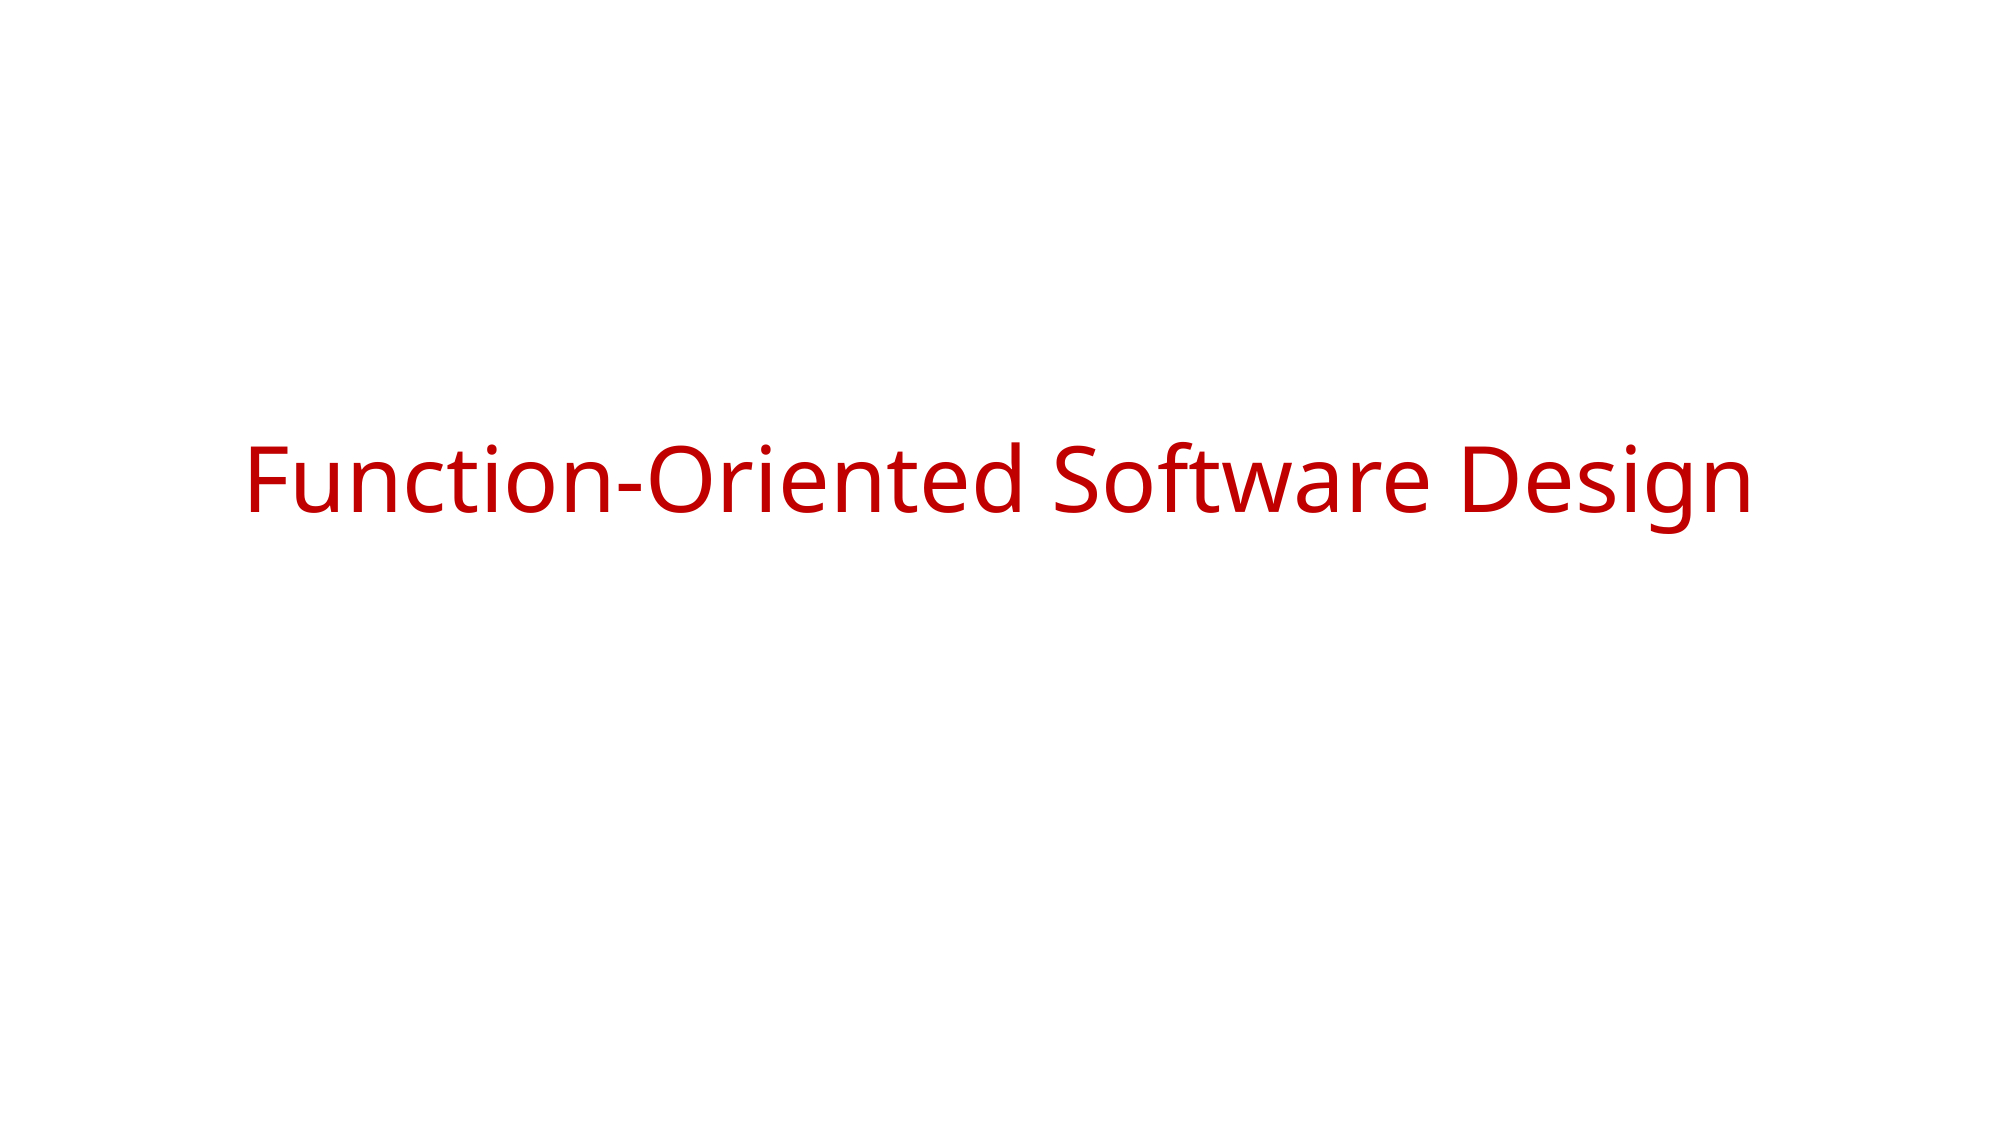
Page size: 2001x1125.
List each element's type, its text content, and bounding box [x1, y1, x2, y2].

title Function-Oriented Software Design [100, 413, 1900, 553]
